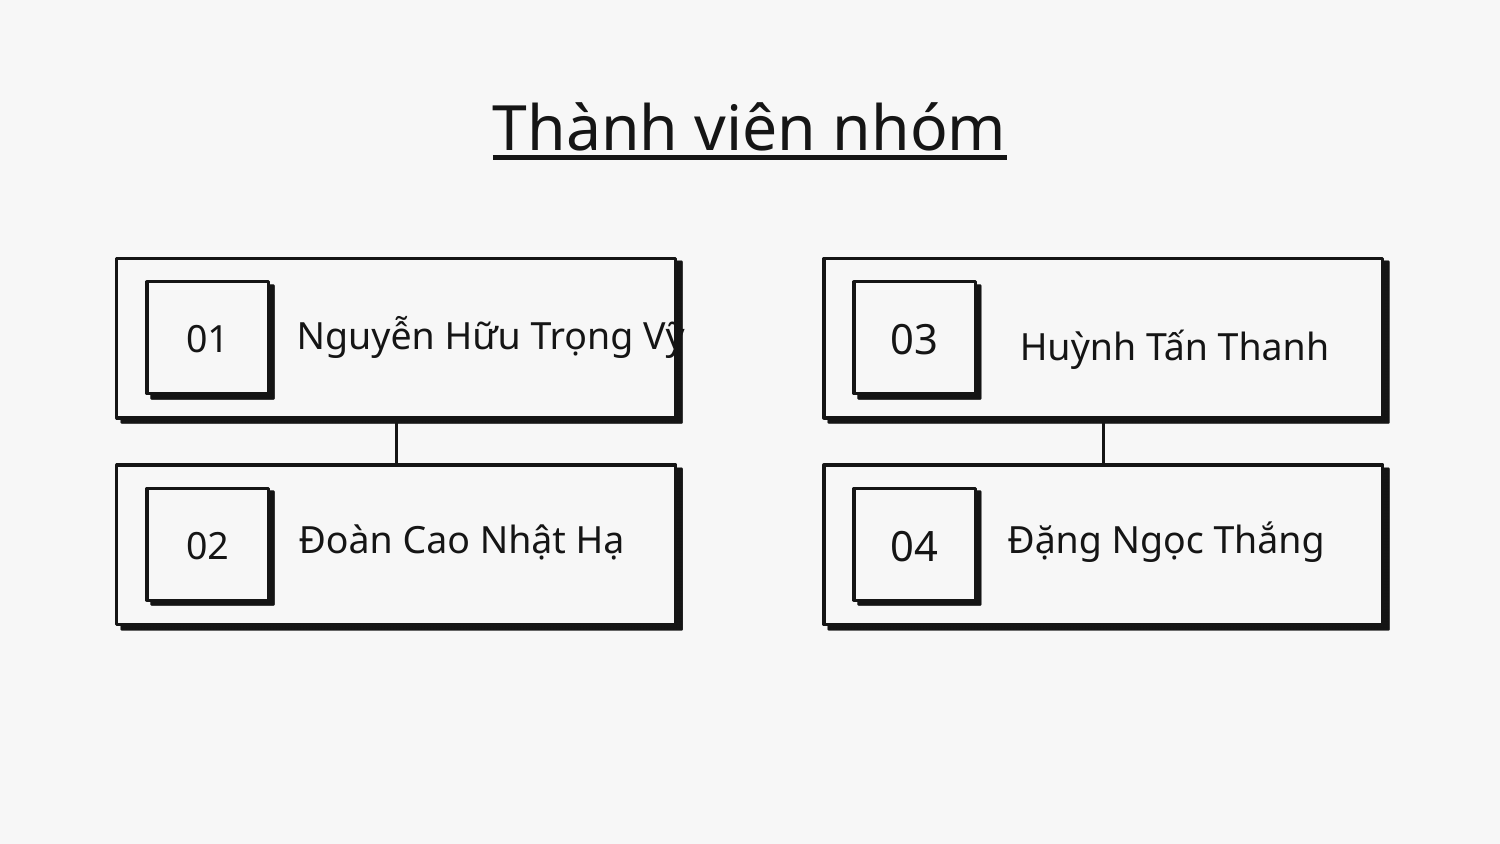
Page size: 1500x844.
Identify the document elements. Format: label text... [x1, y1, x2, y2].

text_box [116, 258, 744, 625]
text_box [823, 258, 1384, 625]
title Thành viên nhóm [118, 72, 1382, 167]
